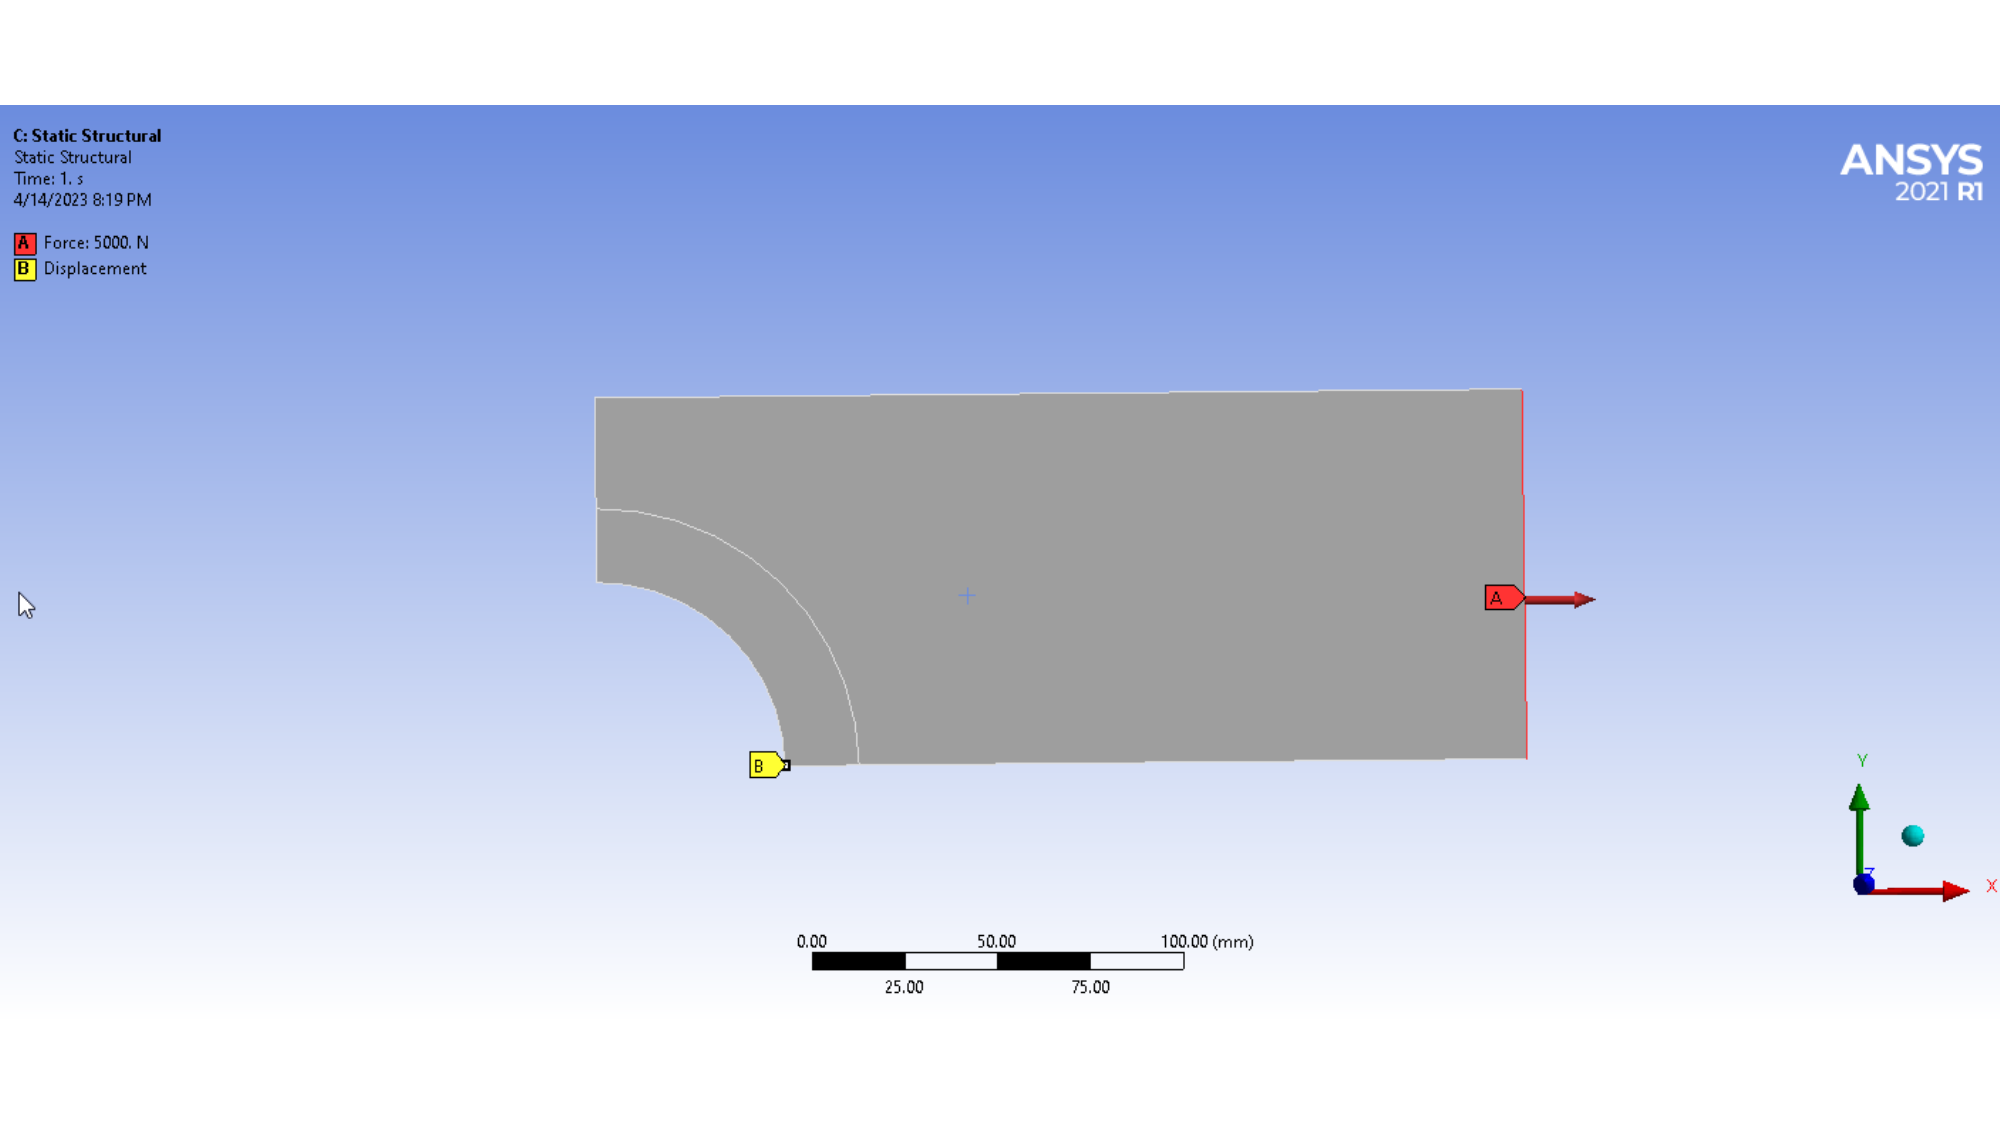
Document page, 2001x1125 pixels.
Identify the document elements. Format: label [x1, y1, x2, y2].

picture [0, 105, 2000, 1020]
